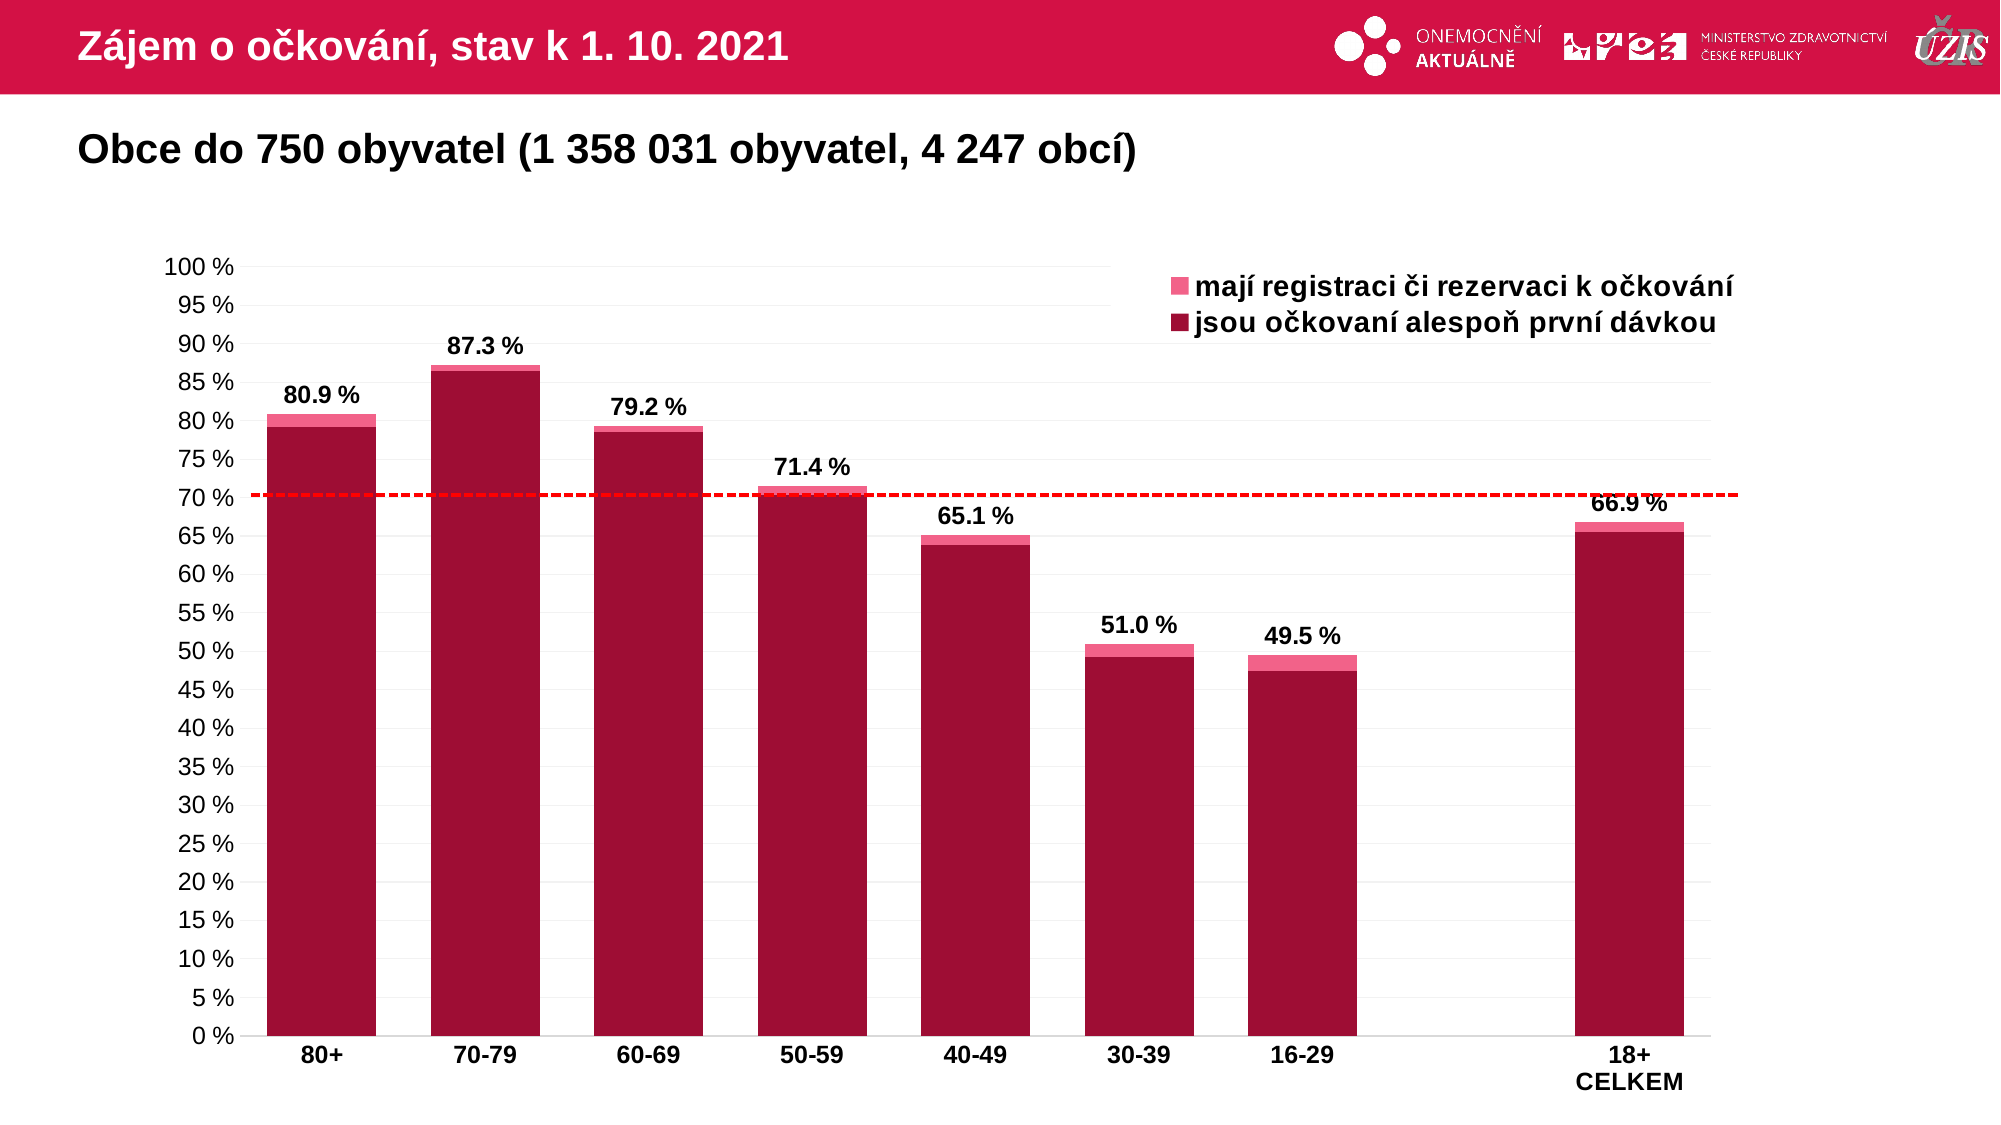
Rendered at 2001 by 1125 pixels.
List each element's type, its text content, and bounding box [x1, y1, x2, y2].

chart [163, 239, 1822, 1099]
text_box Obce do 750 obyvatel (1 358 031 obyvatel, 4 247 obcí) [62, 113, 1922, 179]
picture [1334, 16, 1542, 76]
title Zájem o očkování, stav k 1. 10. 2021 [62, 0, 948, 95]
picture [1563, 31, 1888, 60]
picture [1915, 15, 1989, 66]
